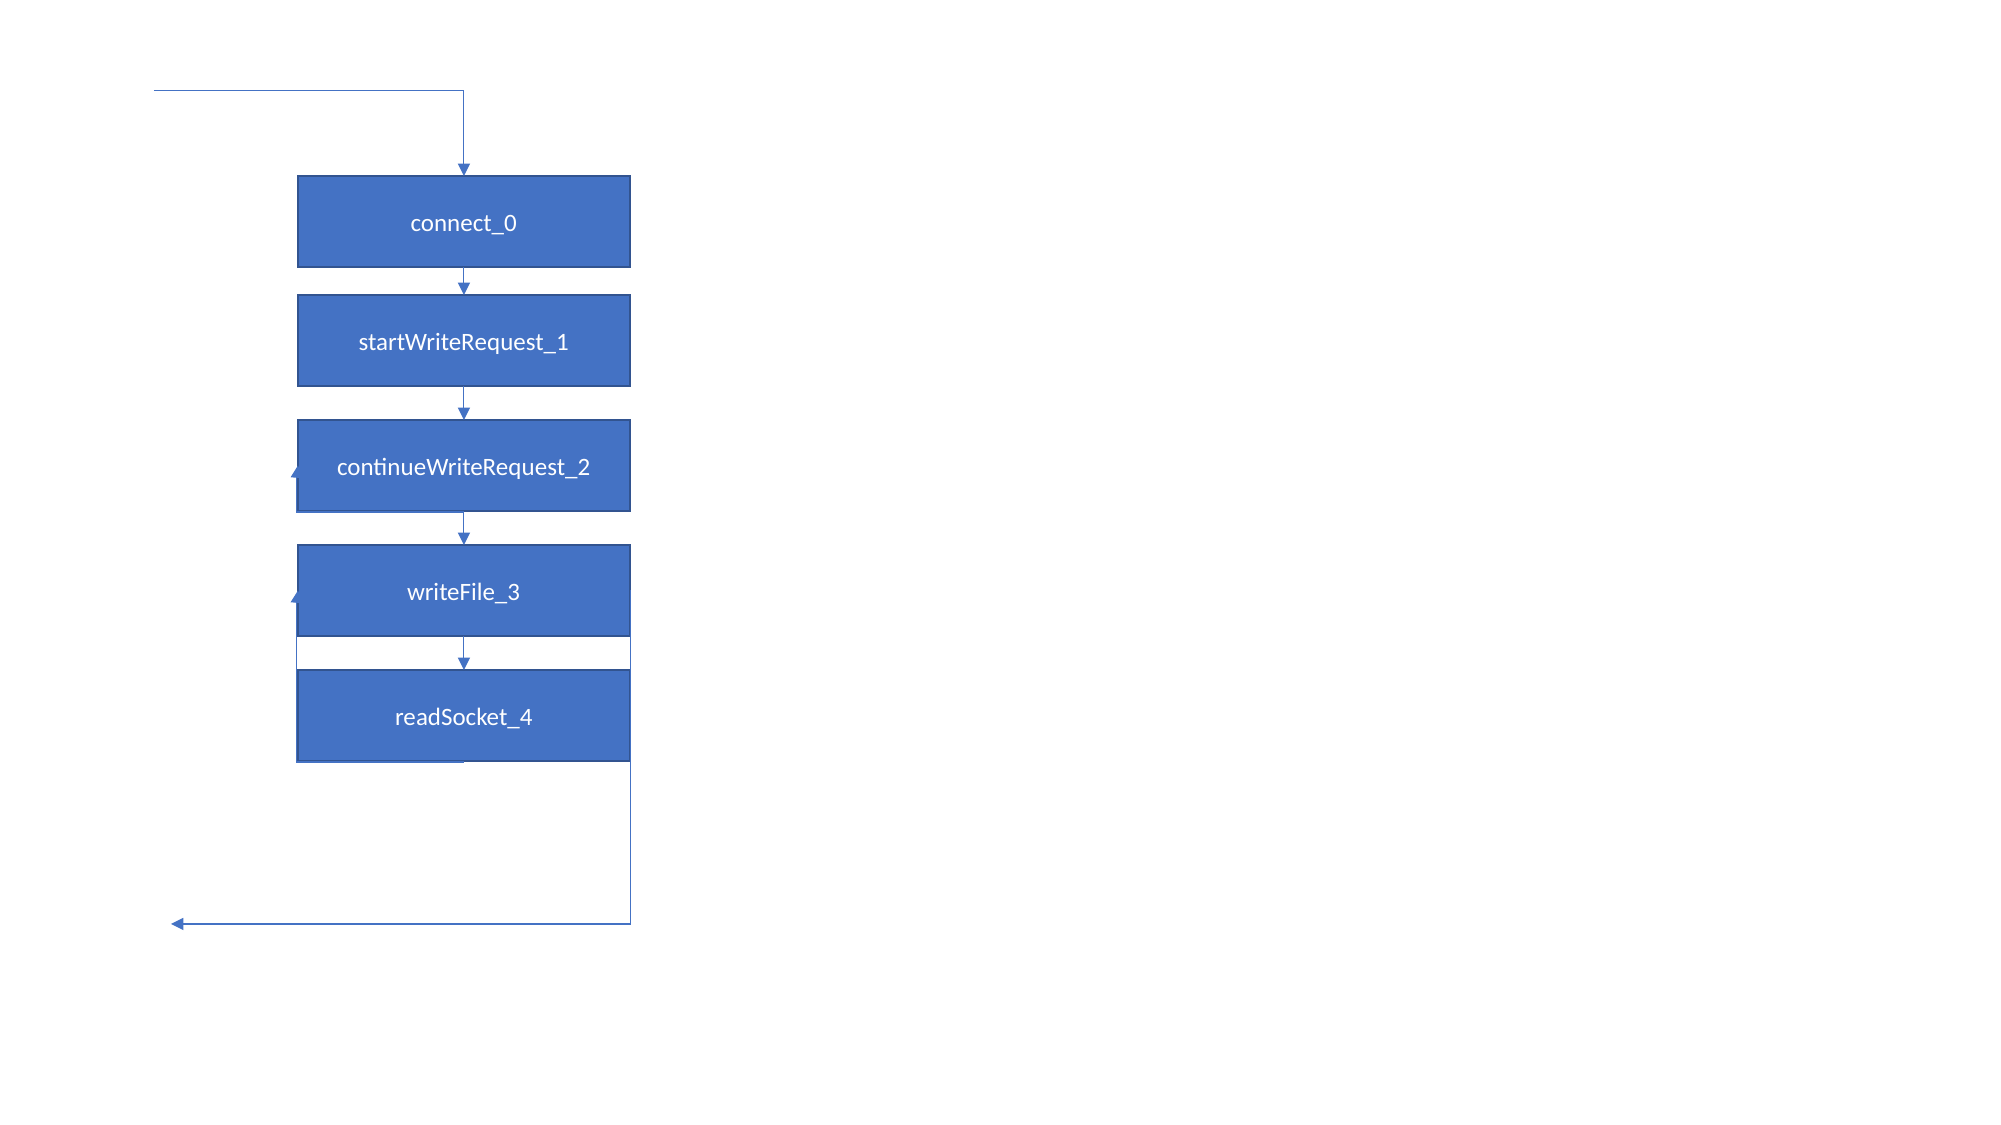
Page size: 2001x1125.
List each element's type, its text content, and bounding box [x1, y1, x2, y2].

text_box writeFile_3 [297, 544, 631, 590]
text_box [153, 90, 464, 176]
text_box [358, 405, 404, 572]
text_box connect_0 [297, 175, 631, 268]
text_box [170, 590, 630, 924]
text_box continueWriteRequest_2 [297, 419, 358, 511]
text_box continueWriteRequest_2 [404, 419, 631, 512]
text_box startWriteRequest_1 [297, 294, 631, 387]
